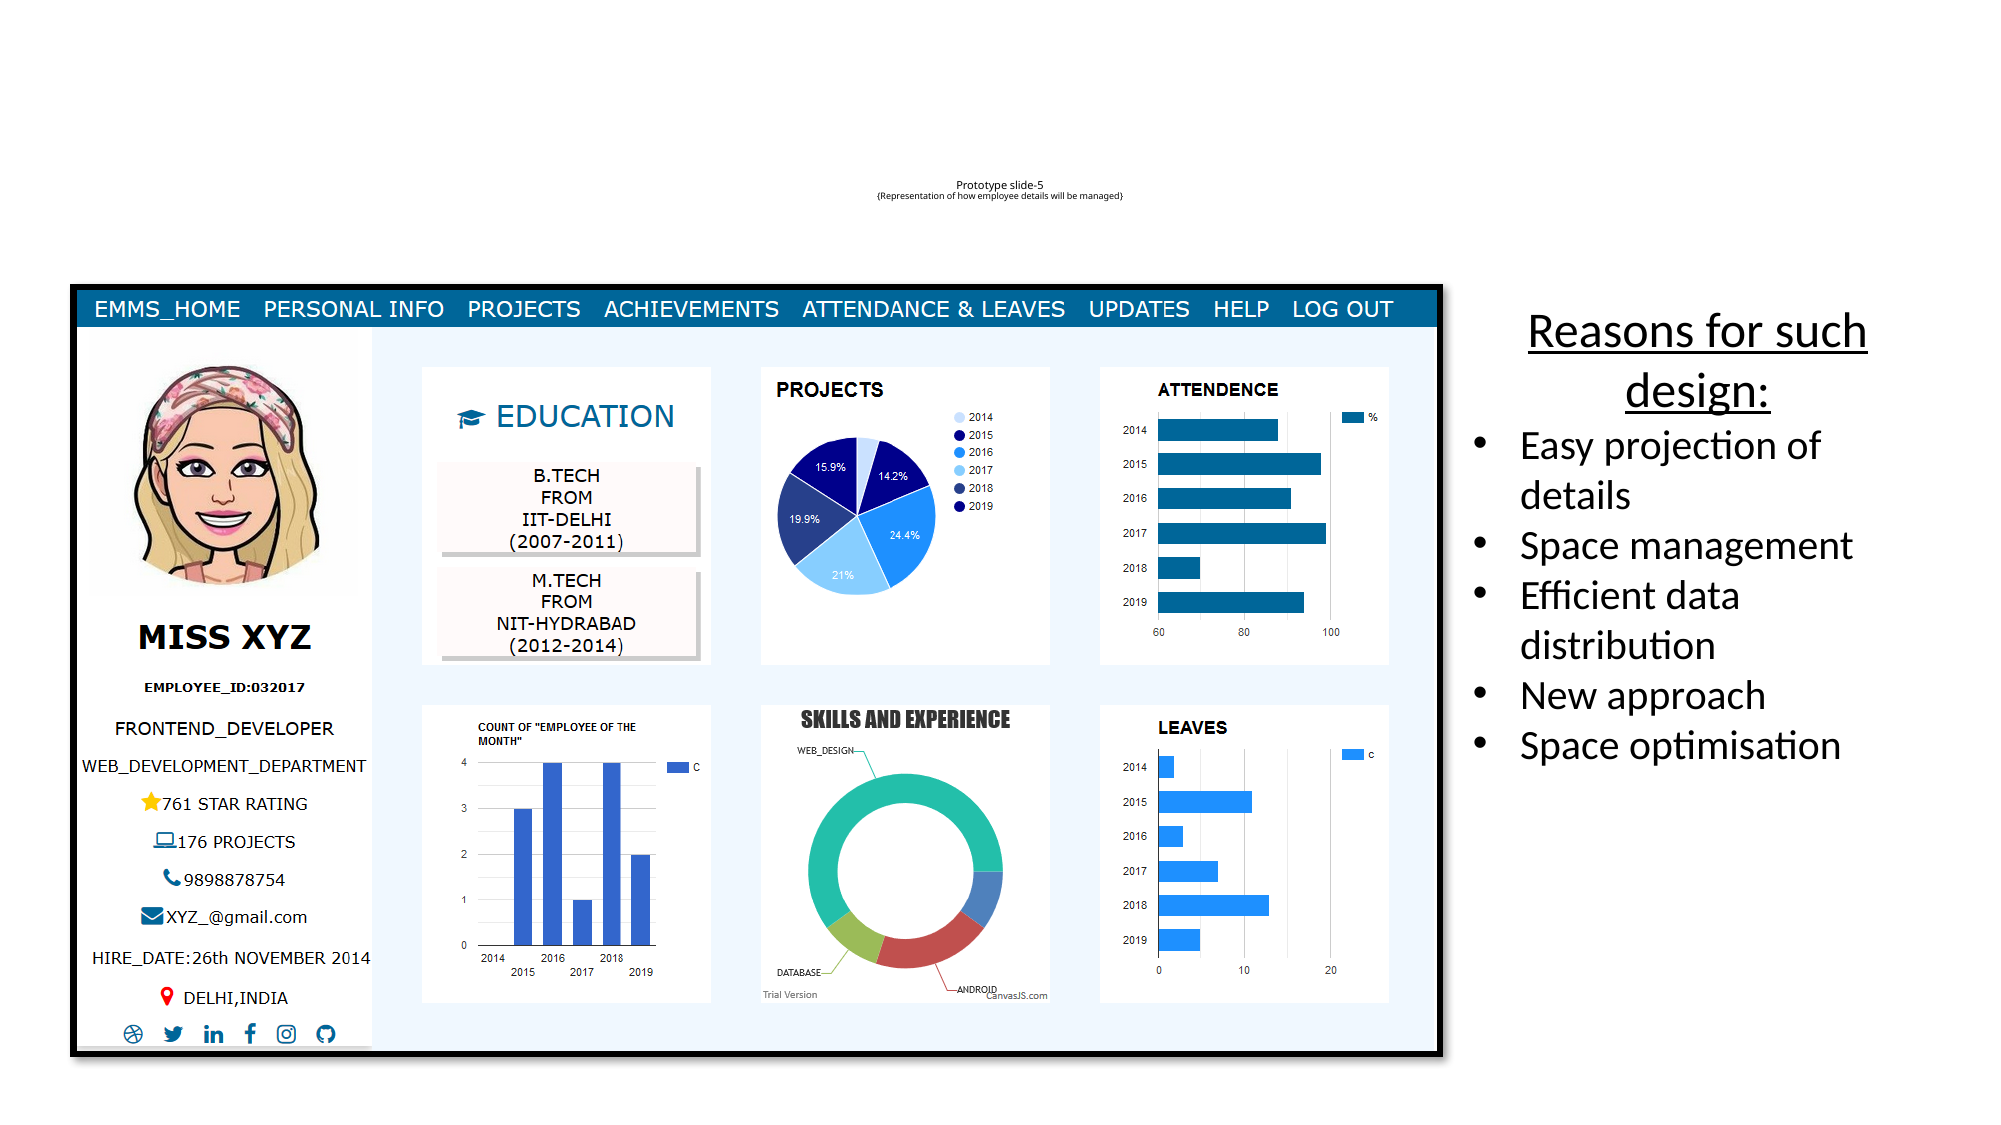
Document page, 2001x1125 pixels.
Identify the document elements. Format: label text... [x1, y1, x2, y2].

text_box Reasons for such design: Easy projection of details Space management Efficient data distribution New approach Space optimisation [1458, 290, 1938, 775]
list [76, 289, 1437, 1052]
title Prototype slide-5 {Representation of how employee details will be managed} [137, 171, 1863, 223]
